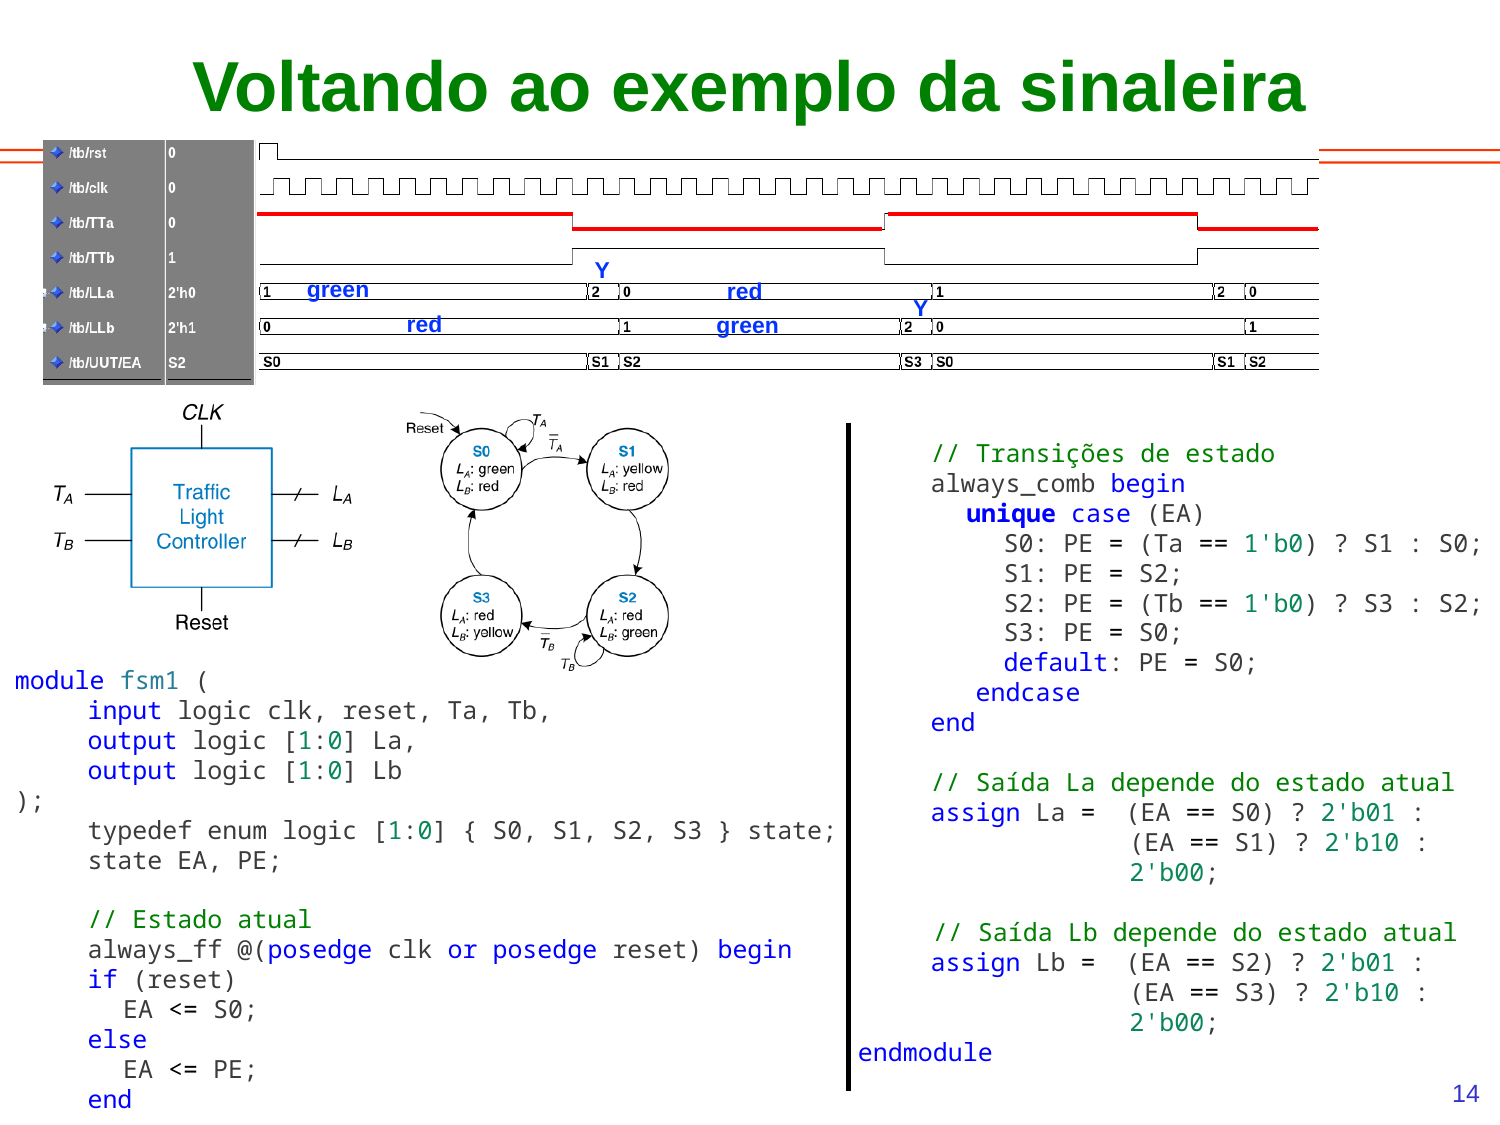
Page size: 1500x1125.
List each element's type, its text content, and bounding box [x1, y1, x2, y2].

text_box Voltando ao exemplo da sinaleira [0, 33, 1500, 141]
text_box module fsm1 ( input logic clk, reset, Ta, Tb, output logic [1:0] La, output logic [1:0] Lb ); typedef enum logic [1:0] { S0, S1, S2, S3 } state; state EA, PE; // Estado atual always_ff @(posedge clk or posedge reset) begin if (reset) EA <= S0; else EA <= PE; end [0, 657, 919, 1121]
text_box // Transições de estado always_comb begin unique case (EA) S0: PE = (Ta == 1'b0) ? S1 : S0; S1: PE = S2; S2: PE = (Tb == 1'b0) ? S3 : S2; S3: PE = S0; default: PE = S0; endcase end // Saída La depende do estado atual assign La = (EA == S0) ? 2'b01 : (EA == S1) ? 2'b10 : 2'b00; // Saída Lb depende do estado atual assign Lb = (EA == S2) ? 2'b01 : (EA == S3) ? 2'b10 : 2'b00; endmodule [843, 399, 1500, 1125]
picture [397, 394, 689, 680]
picture [43, 140, 1319, 386]
picture [30, 398, 366, 643]
